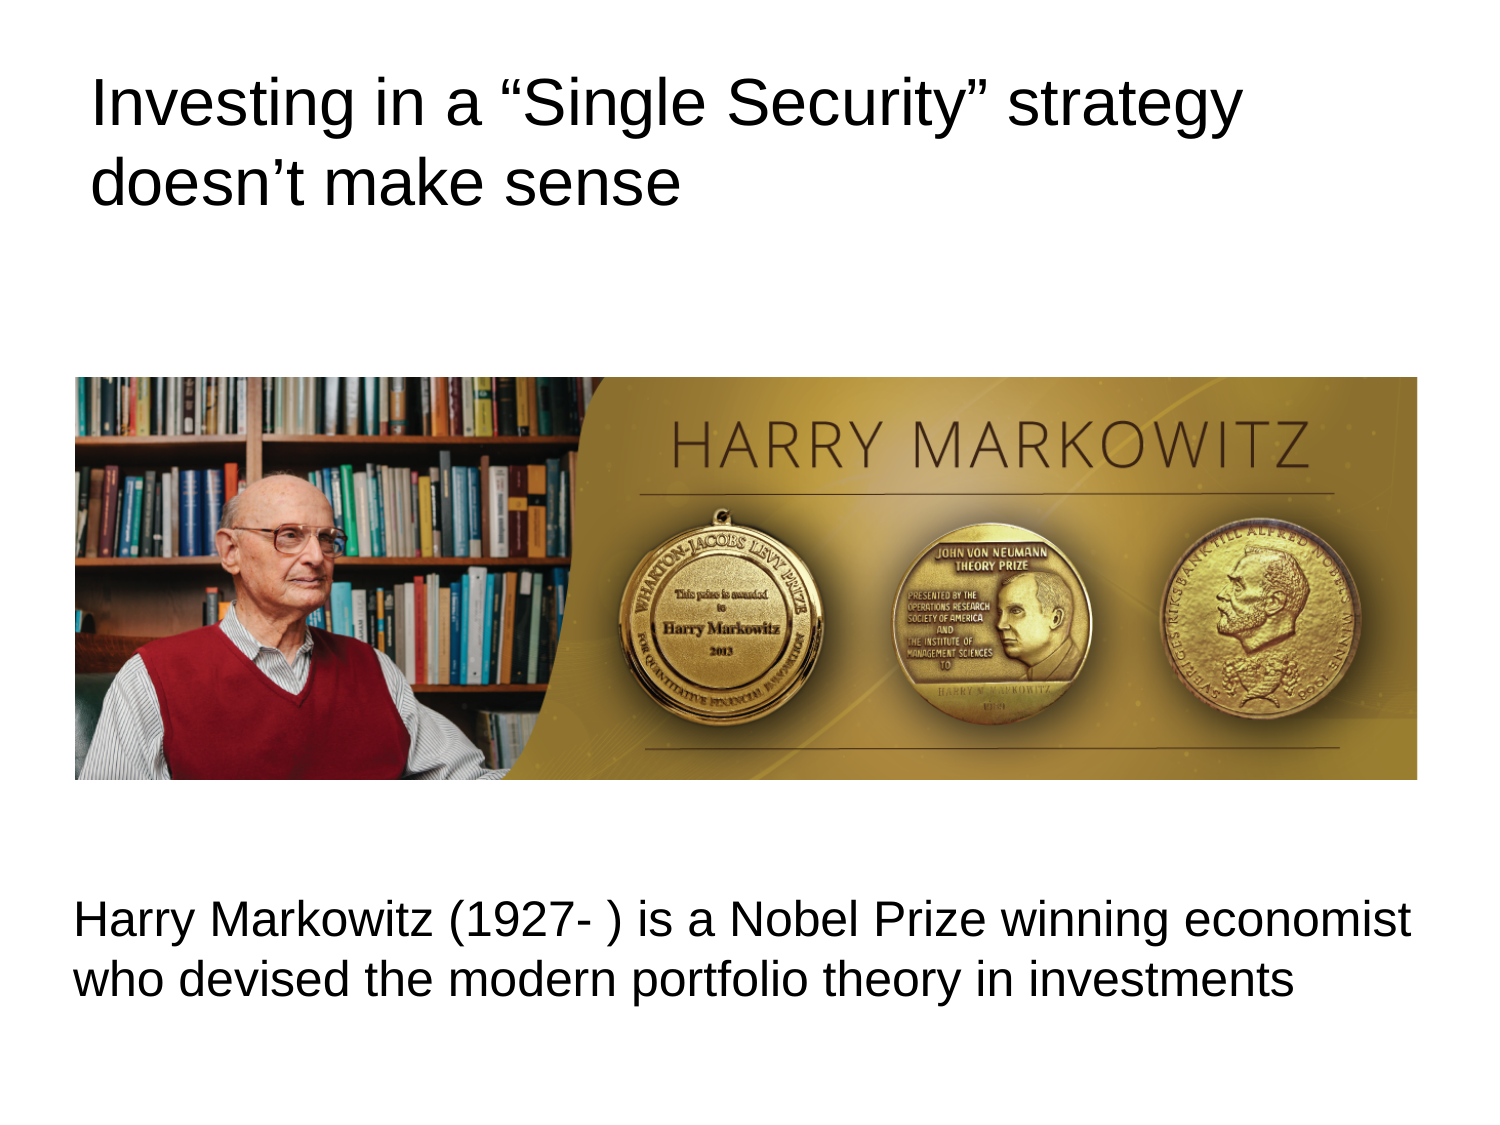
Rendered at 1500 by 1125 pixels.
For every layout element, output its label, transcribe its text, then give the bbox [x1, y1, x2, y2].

title Investing in a “Single Security” strategy doesn’t make sense [75, 45, 1425, 233]
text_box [58, 376, 1484, 1016]
